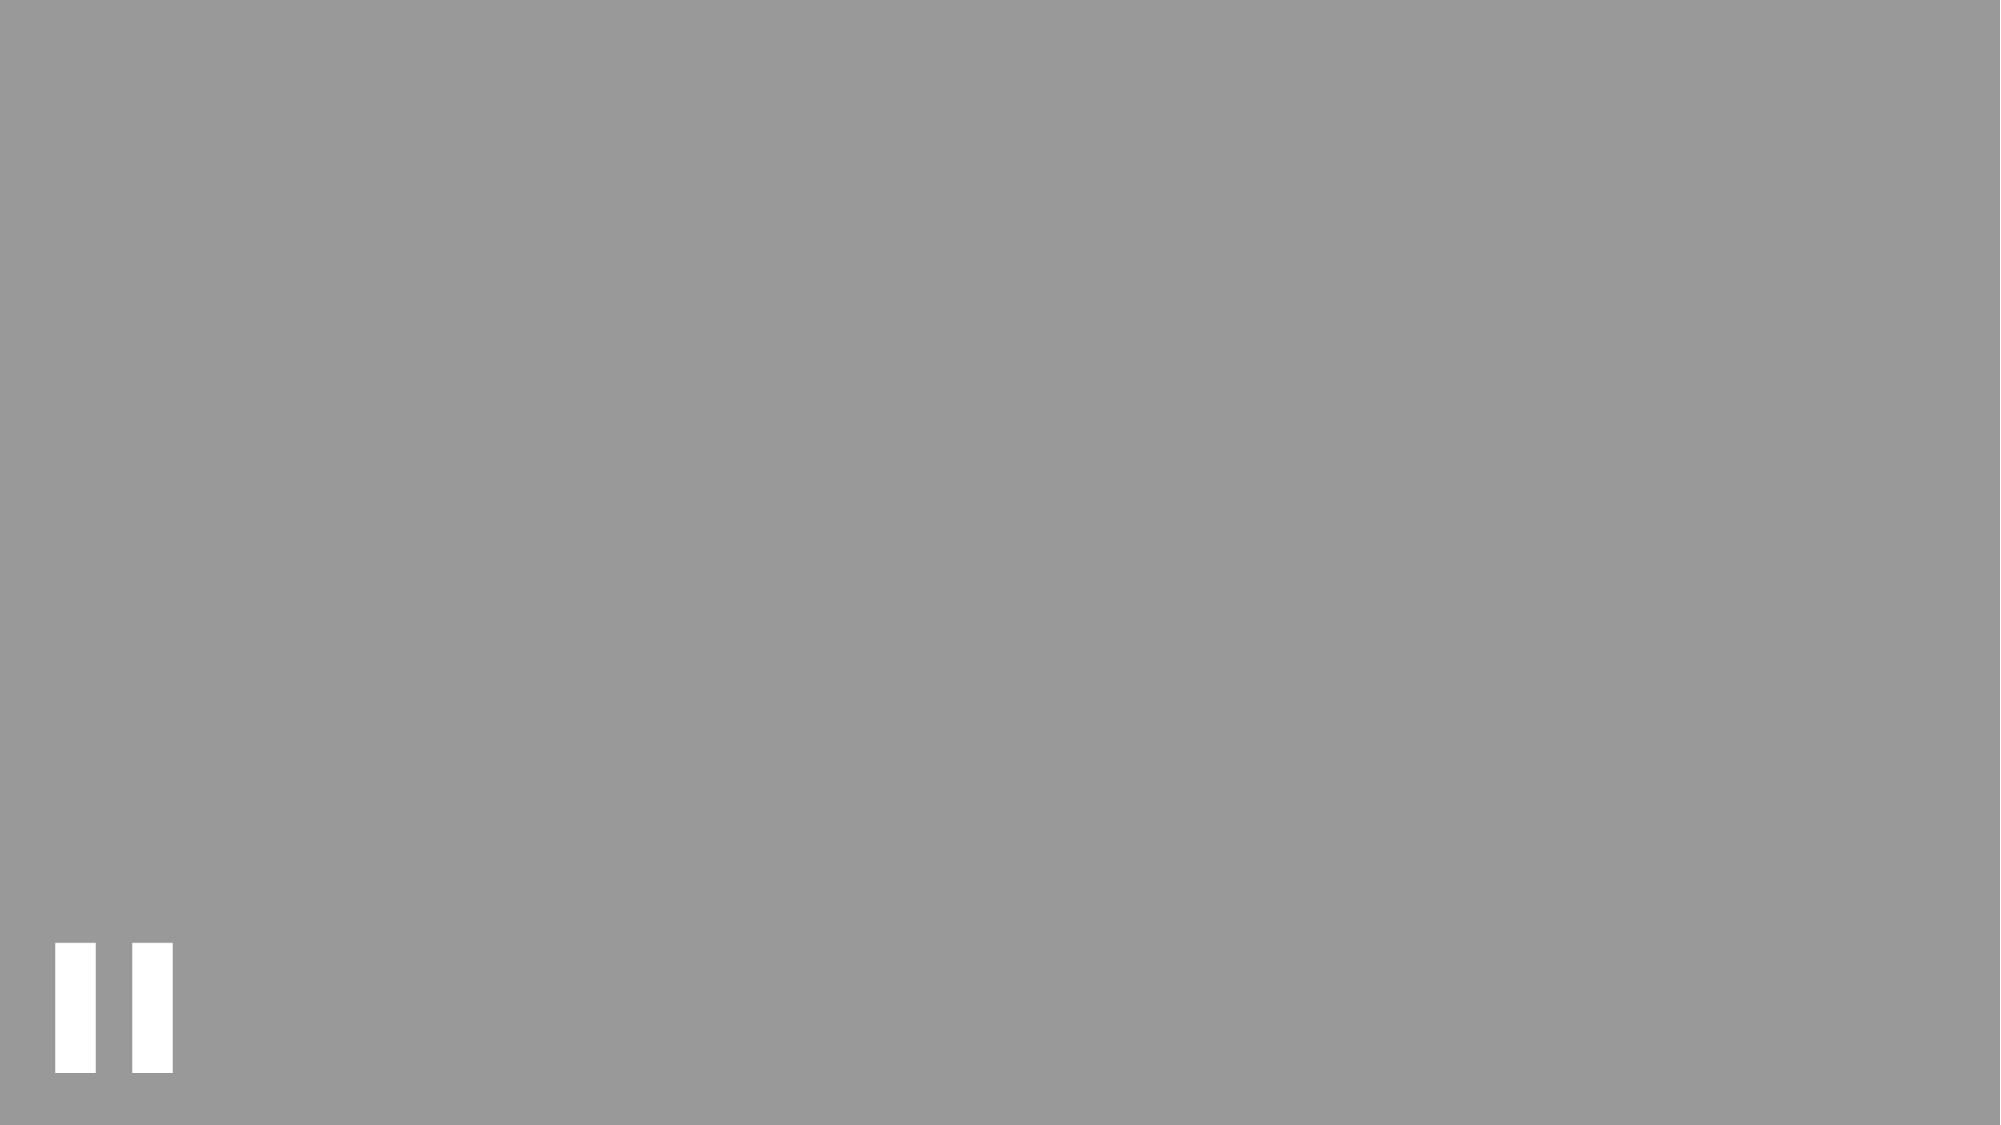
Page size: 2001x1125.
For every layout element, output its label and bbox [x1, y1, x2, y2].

text_box [0, 0, 2000, 1125]
picture [37, 929, 185, 1093]
